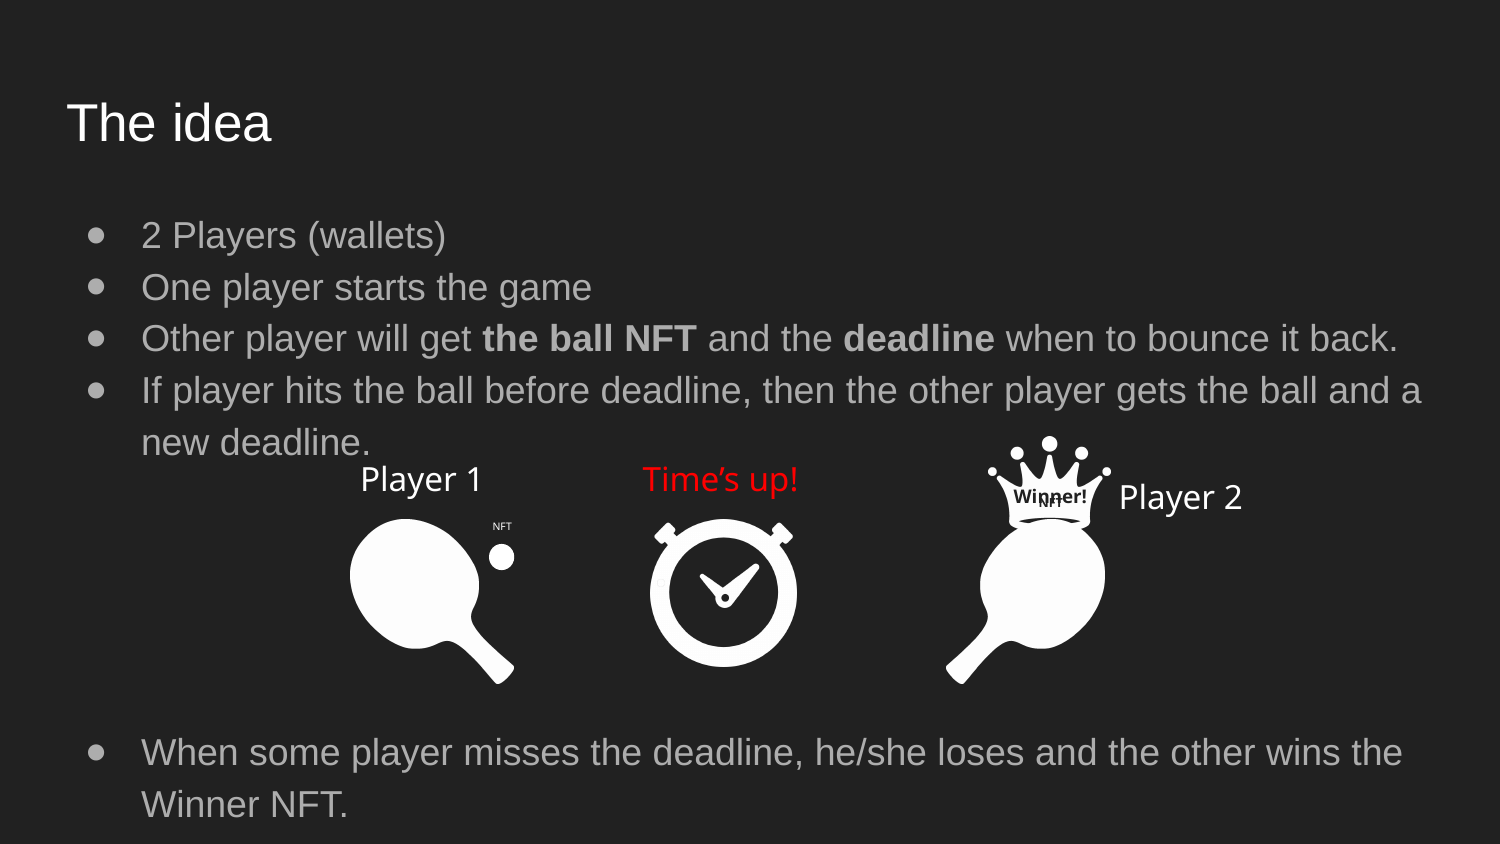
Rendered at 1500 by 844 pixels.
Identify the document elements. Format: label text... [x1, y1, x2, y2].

picture [945, 436, 1111, 684]
text_box Time’s up! [627, 442, 820, 513]
list 2 Players (wallets) One player starts the game Other player will get the ball NFT and the deadline when to bounce it back. If player hits the ball before deadline, then the other player gets the ball and a new deadline. When some player misses the deadline, he/she loses and the other wins the Winner NFT. [51, 189, 1449, 844]
text_box Player 1 [345, 442, 510, 513]
title The idea [51, 72, 1449, 167]
picture [349, 519, 515, 685]
text_box NFT [477, 513, 541, 539]
text_box Player 2 [1116, 461, 1268, 532]
picture [649, 519, 798, 667]
